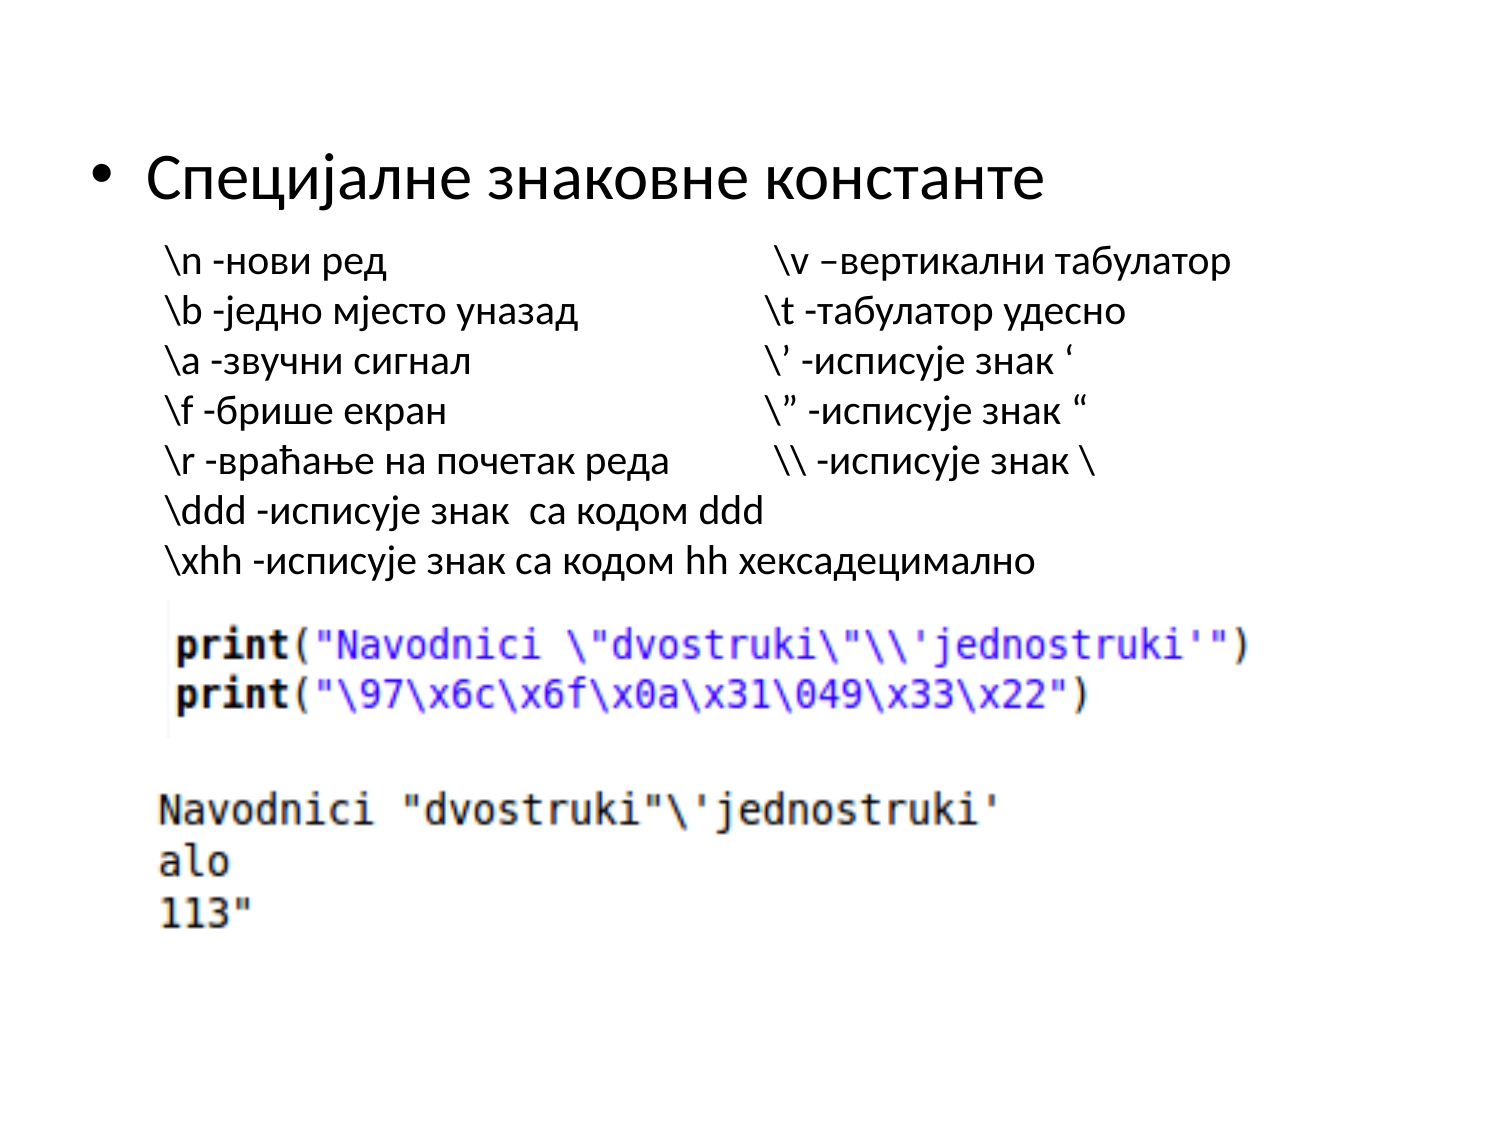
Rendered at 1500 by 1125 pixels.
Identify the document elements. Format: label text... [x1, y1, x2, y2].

text_box \n -нови ред \v –вертикални табулатор \b -једно мјесто уназад \t -табулатор удесно \a -звучни сигнал \’ -исписује знак ‘ \f -брише екран \” -исписује знак “ \r -враћање на почетак реда \\ -исписује знак \ \ddd -исписује знак са кодом ddd \хhh -исписује знак са кодом hh хексадецимално [149, 224, 1275, 635]
picture [162, 599, 1275, 738]
picture [149, 774, 1038, 951]
list Специјалне знаковне константе [75, 125, 1425, 1005]
